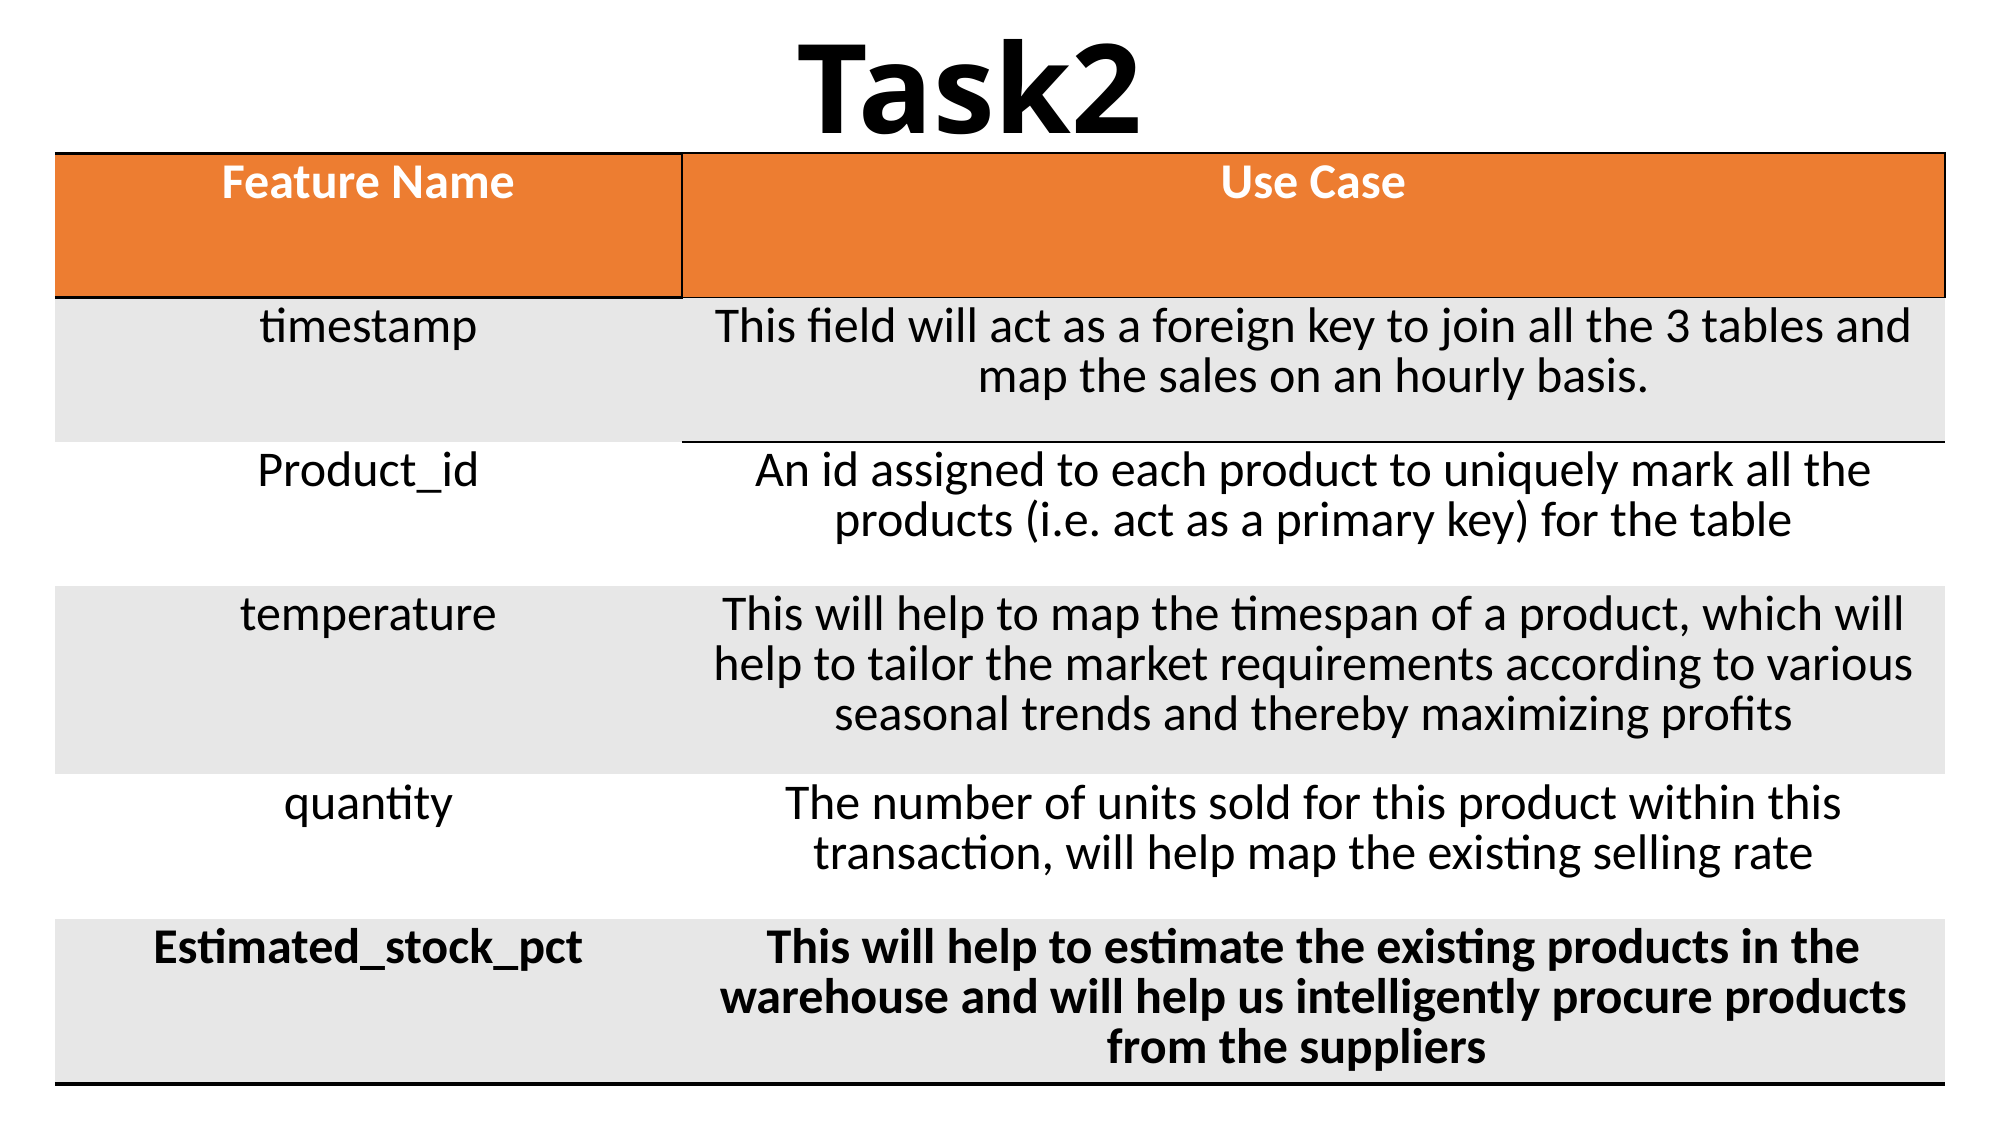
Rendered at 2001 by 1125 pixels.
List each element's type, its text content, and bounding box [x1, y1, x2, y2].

table_cell temperature [55, 586, 682, 774]
title Task2 [219, 19, 1720, 152]
table_cell This will help to map the timespan of a product, which will help to tailor the market requirements according to various seasonal trends and thereby maximizing profits [682, 586, 1945, 774]
table_cell An id assigned to each product to uniquely mark all the products (i.e. act as a primary key) for the table [682, 443, 1945, 586]
table_cell quantity [55, 774, 682, 919]
table_cell Product_id [55, 442, 682, 586]
table_header Feature Name [55, 155, 681, 296]
table_cell timestamp [55, 299, 682, 442]
table_cell Estimated_stock_pct [55, 919, 682, 1082]
table_cell This field will act as a foreign key to join all the 3 tables and map the sales on an hourly basis. [682, 298, 1945, 441]
table_header Use Case [683, 154, 1944, 297]
table_cell This will help to estimate the existing products in the warehouse and will help us intelligently procure products from the suppliers [682, 919, 1945, 1082]
table_cell The number of units sold for this product within this transaction, will help map the existing selling rate [682, 774, 1945, 919]
